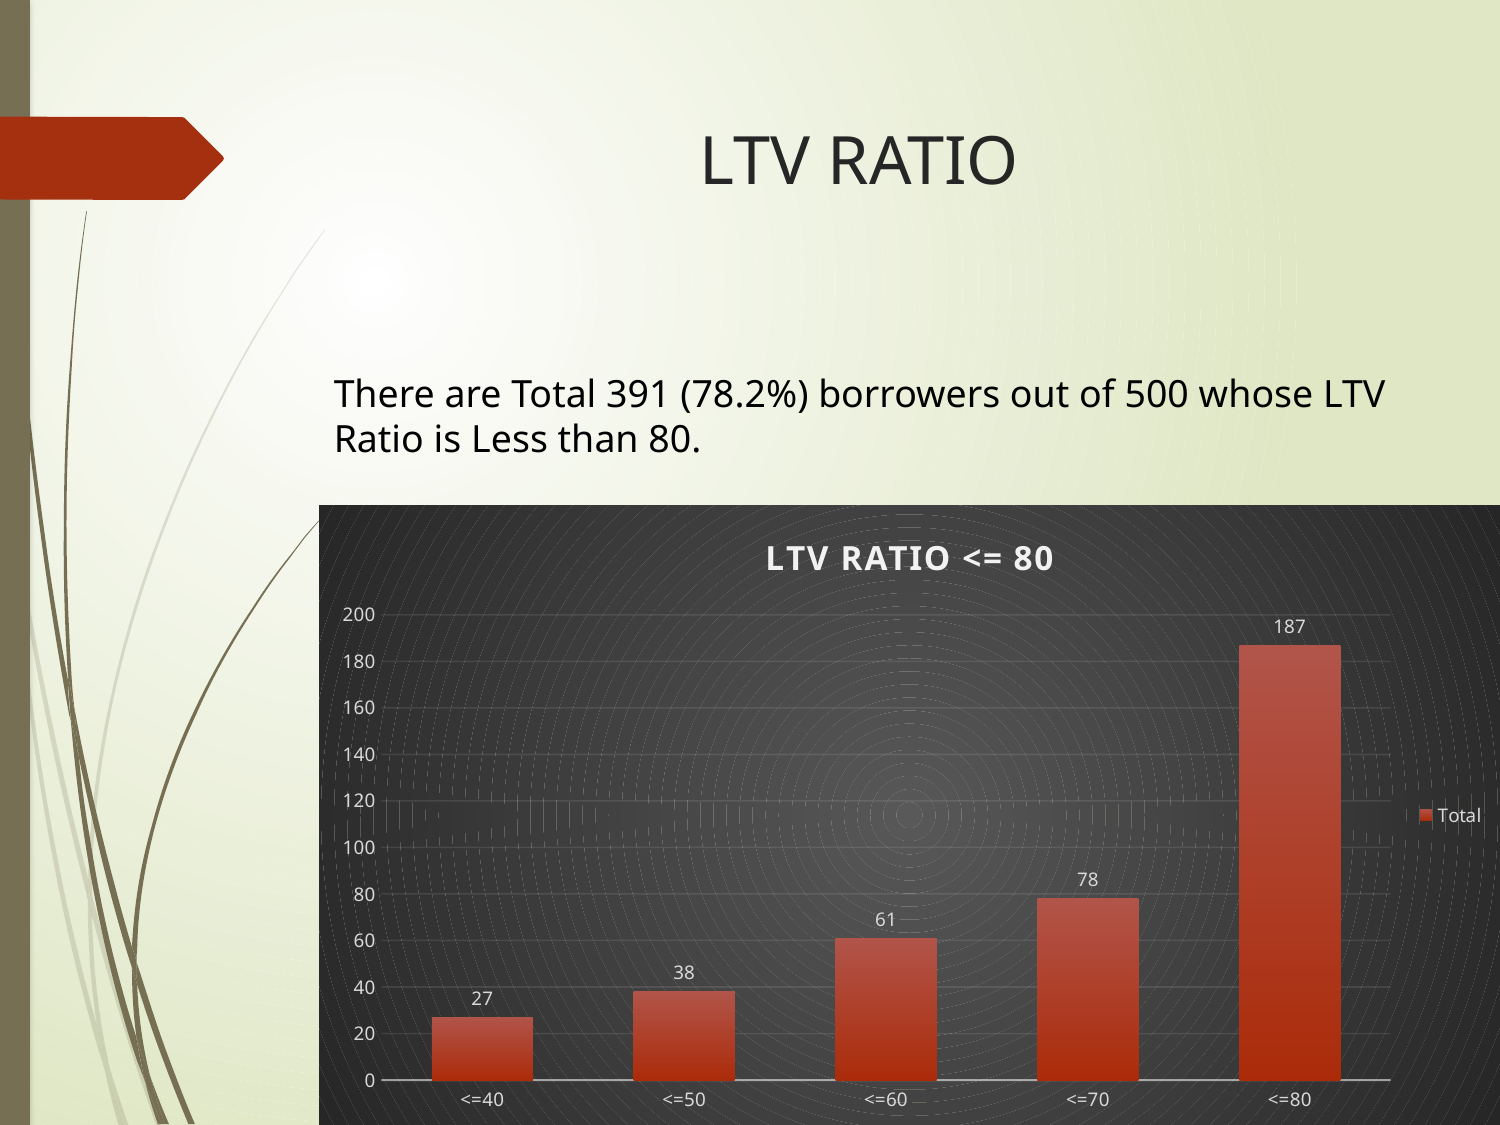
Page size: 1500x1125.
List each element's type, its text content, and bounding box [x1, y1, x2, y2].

chart [318, 504, 1500, 1125]
text_box There are Total 391 (78.2%) borrowers out of 500 whose LTV Ratio is Less than 80. [319, 362, 1500, 468]
title LTV RATIO [319, 102, 1400, 213]
